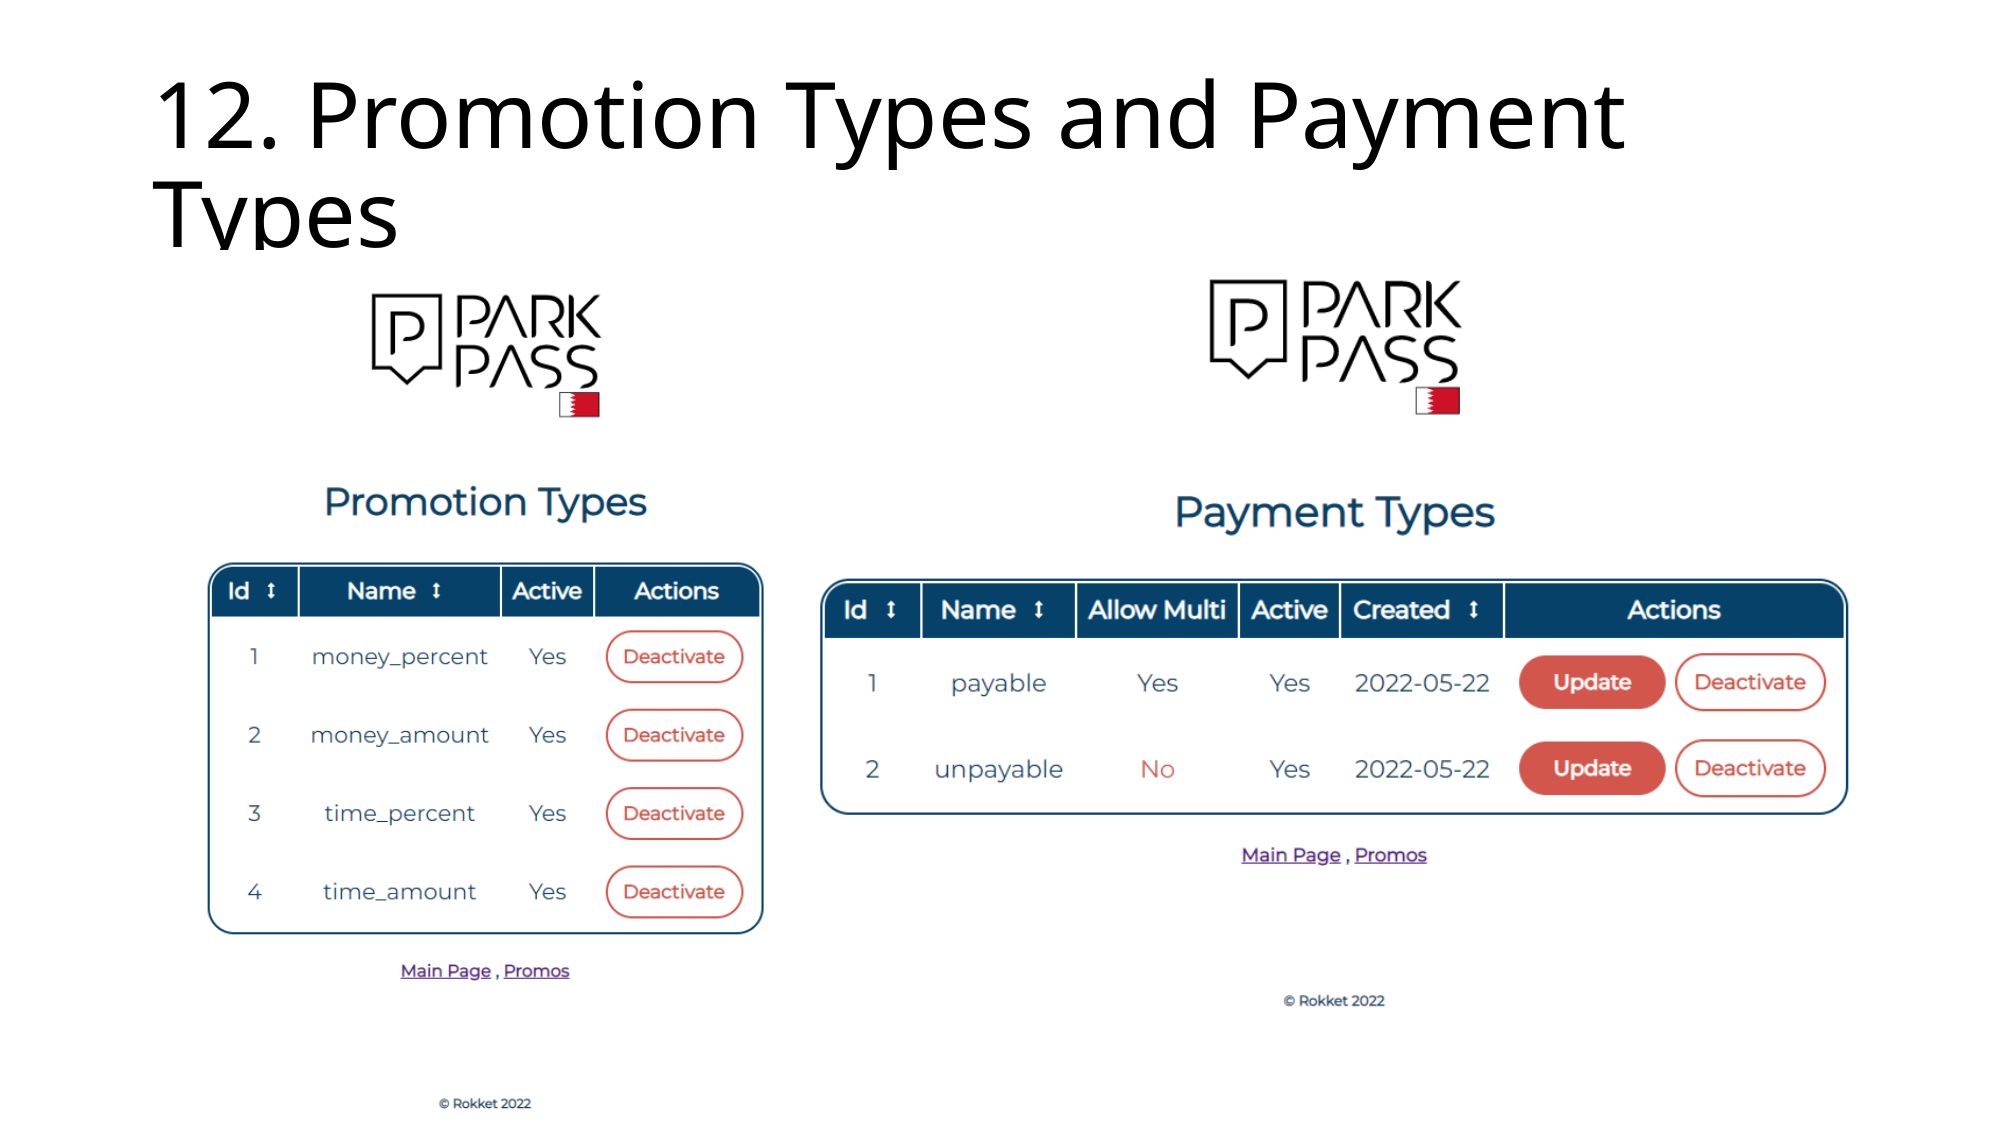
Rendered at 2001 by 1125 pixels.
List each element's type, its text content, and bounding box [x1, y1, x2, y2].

picture [816, 262, 1863, 1029]
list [152, 249, 817, 1125]
title 12. Promotion Types and Payment Types [137, 59, 1863, 278]
